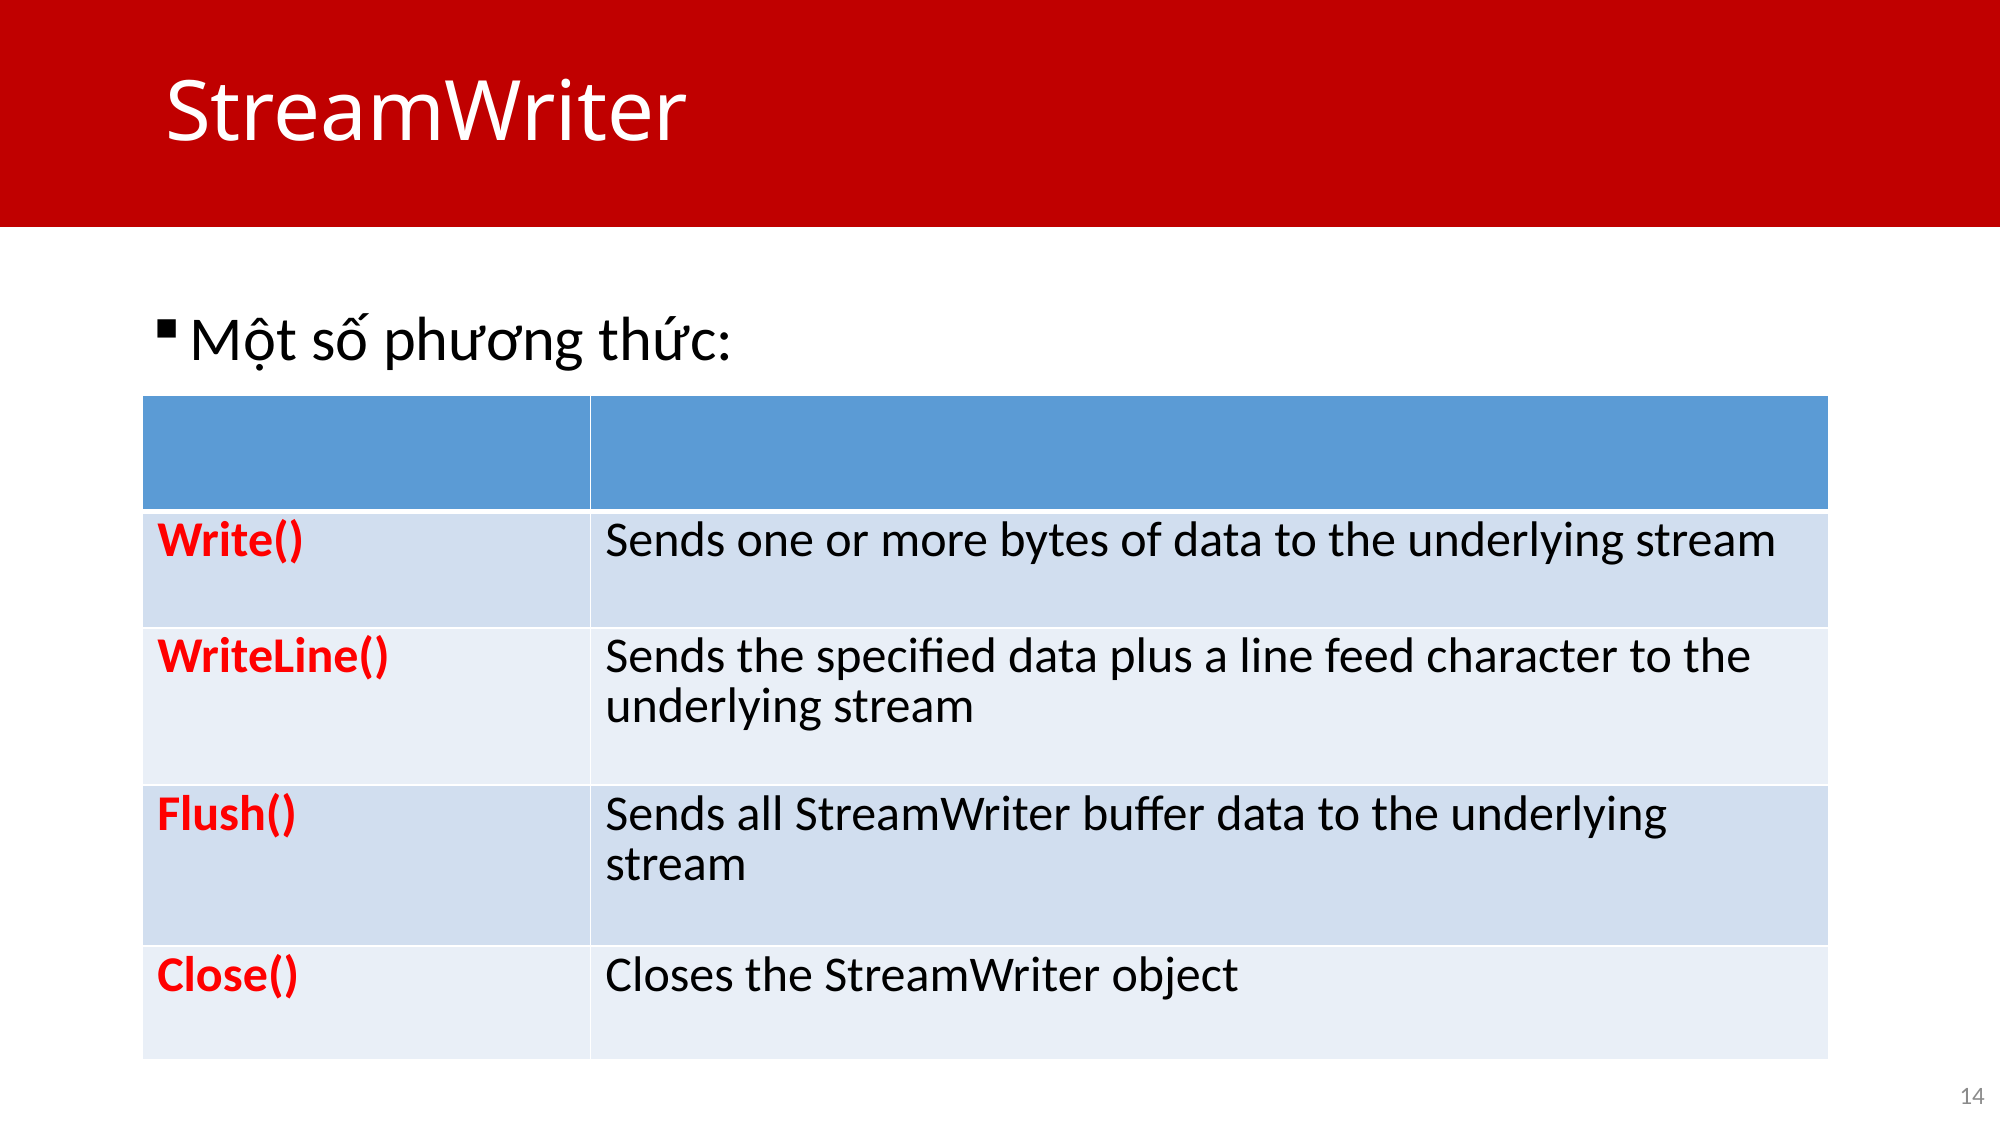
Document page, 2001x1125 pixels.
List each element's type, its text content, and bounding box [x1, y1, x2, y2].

table_cell Sends one or more bytes of data to the underlying stream [591, 514, 1828, 627]
table_header [143, 396, 590, 509]
title StreamWriter [0, 0, 2000, 227]
table_cell Closes the StreamWriter object [591, 947, 1828, 1059]
table_cell Write() [143, 514, 590, 627]
table_cell Sends all StreamWriter buffer data to the underlying stream [591, 786, 1828, 945]
table_cell Flush() [143, 786, 590, 945]
table_cell Sends the specified data plus a line feed character to the underlying stream [591, 629, 1828, 784]
slide_number 14 [1550, 1065, 2000, 1125]
table_cell Close() [143, 947, 590, 1059]
list Một số phương thức: [137, 299, 1863, 1014]
table_header [591, 396, 1828, 509]
table_cell WriteLine() [143, 629, 590, 784]
